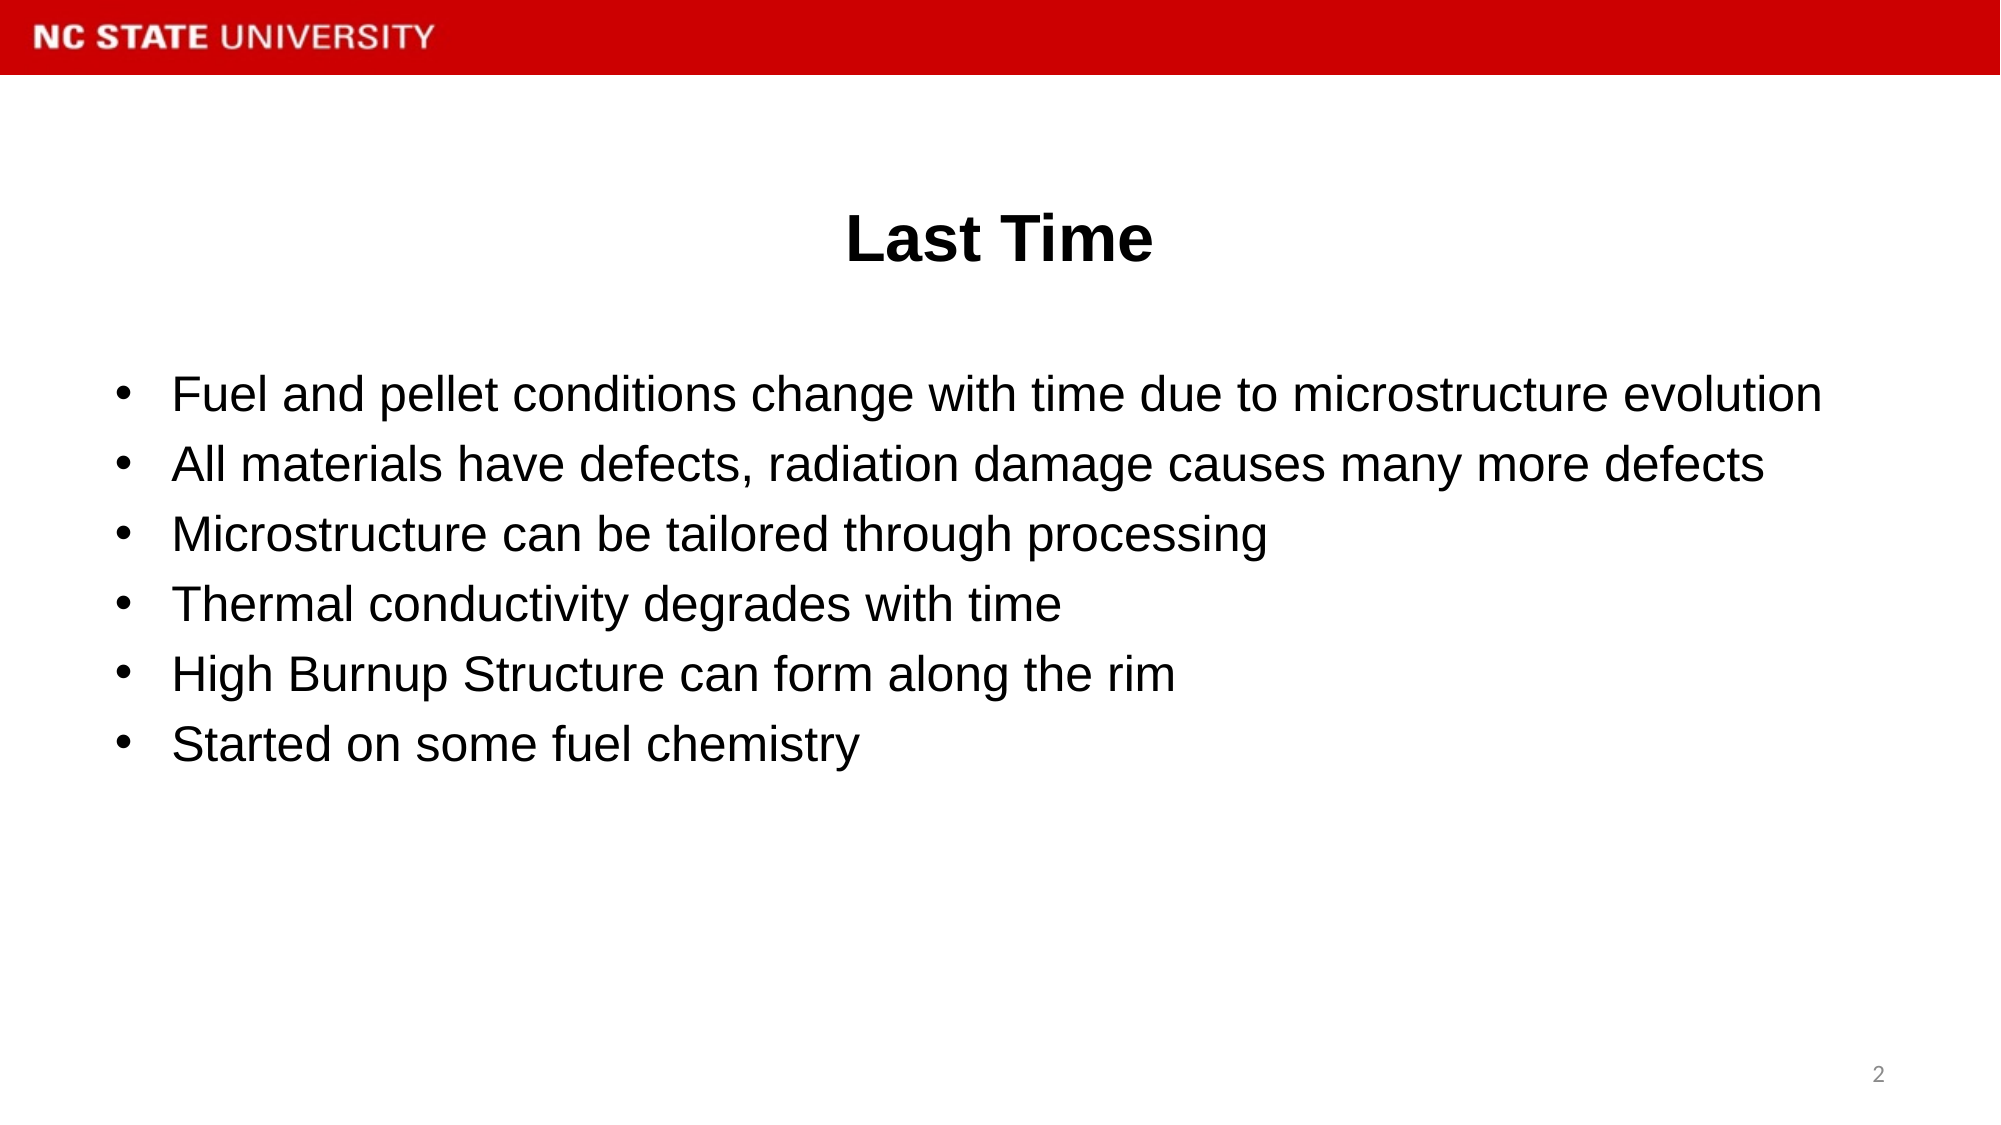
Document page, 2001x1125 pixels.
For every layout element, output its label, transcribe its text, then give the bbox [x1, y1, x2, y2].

slide_number 2 [1433, 1042, 1900, 1103]
title Last Time [99, 147, 1900, 323]
list Fuel and pellet conditions change with time due to microstructure evolution All materials have defects, radiation damage causes many more defects Microstructure can be tailored through processing Thermal conductivity degrades with time High Burnup Structure can form along the rim Started on some fuel chemistry [99, 354, 1900, 1005]
picture [0, 0, 2000, 75]
